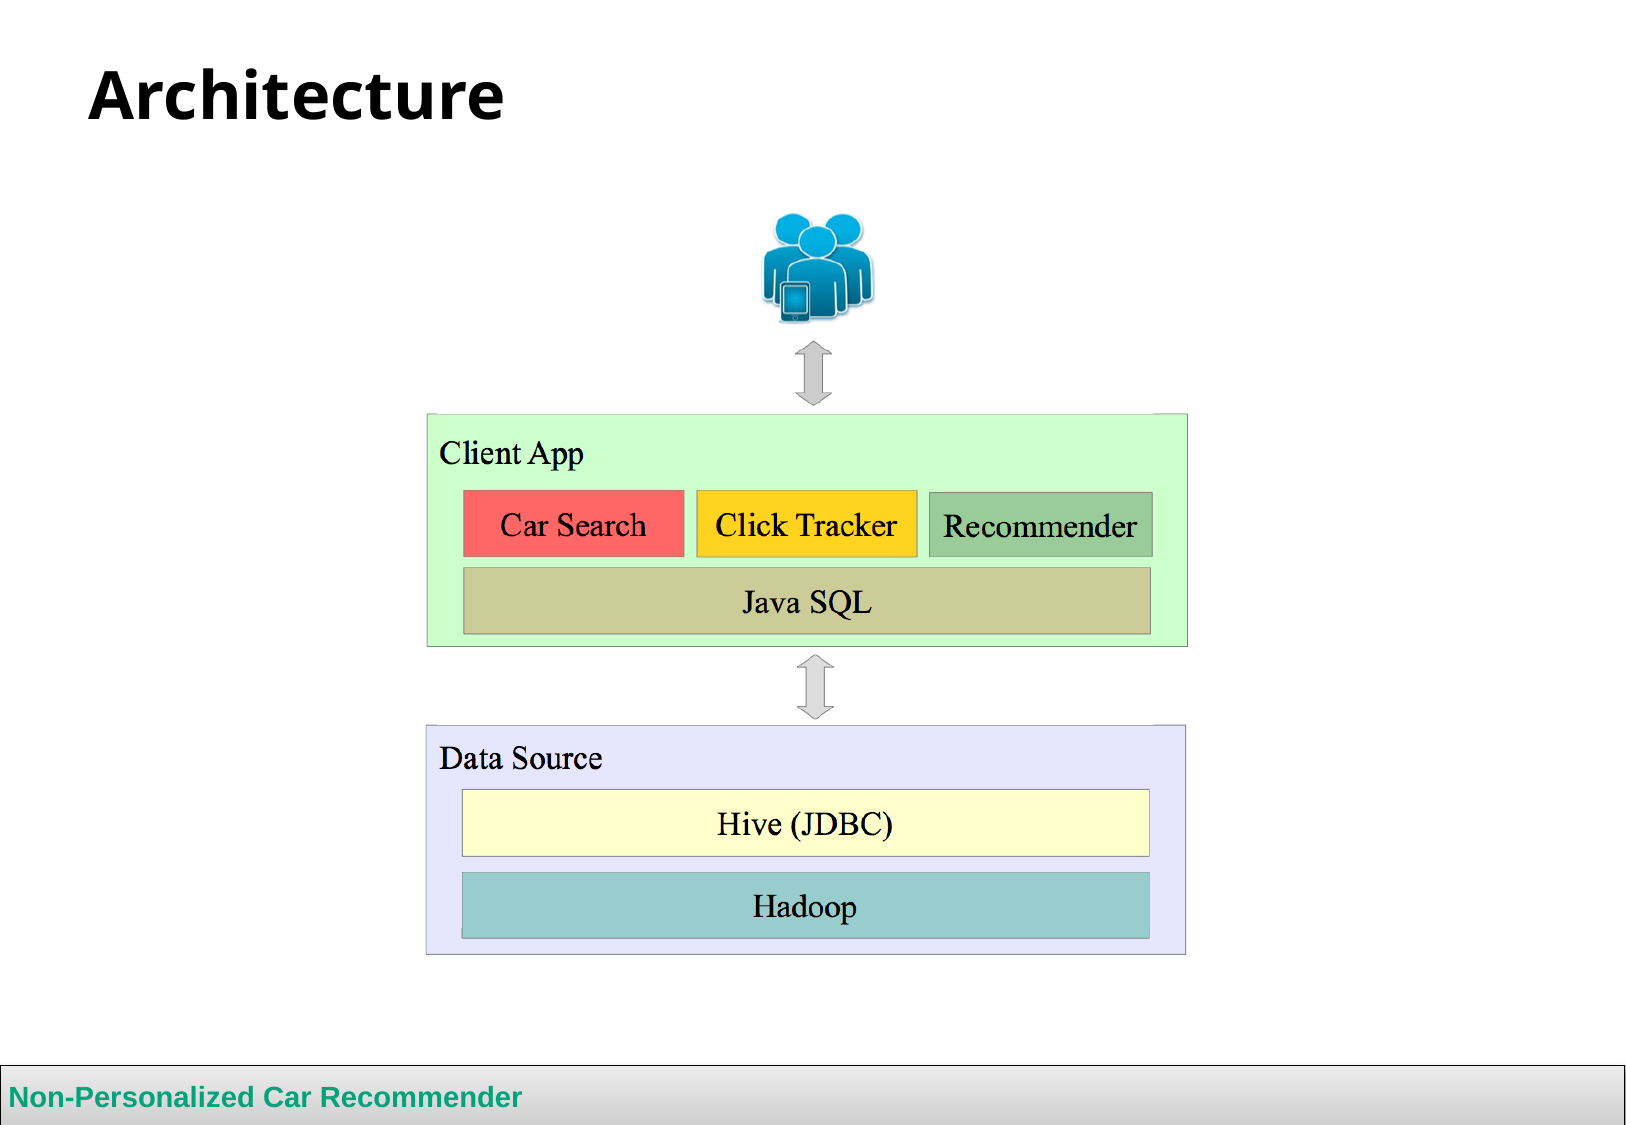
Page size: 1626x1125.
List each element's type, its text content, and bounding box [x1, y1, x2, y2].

picture [284, 175, 1303, 1015]
title Architecture [80, 44, 1545, 263]
